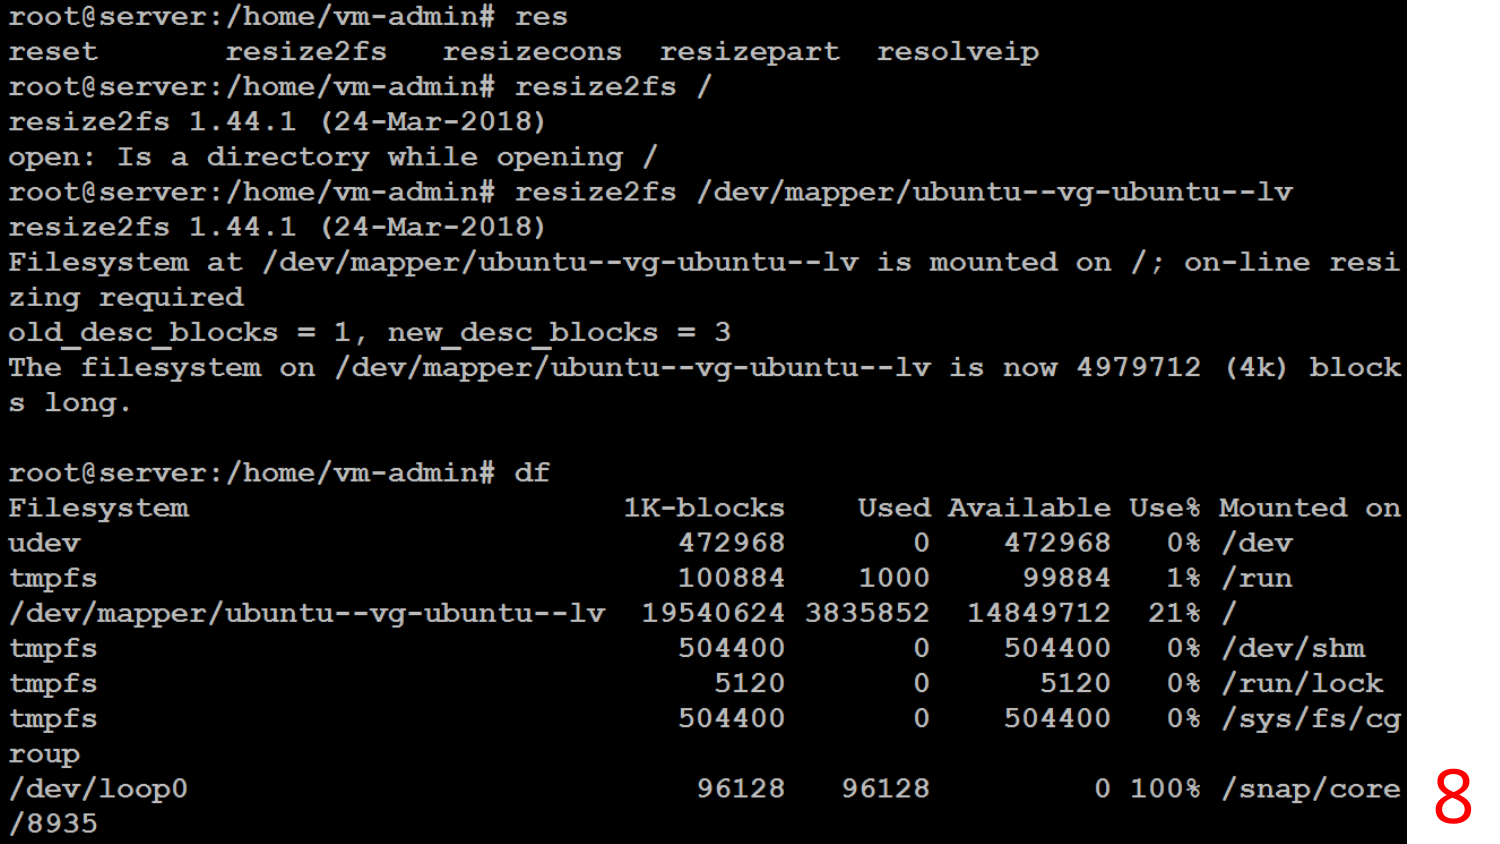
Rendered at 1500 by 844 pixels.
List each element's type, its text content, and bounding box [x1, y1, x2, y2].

text_box 8 [1417, 741, 1491, 844]
picture [0, 0, 1408, 844]
